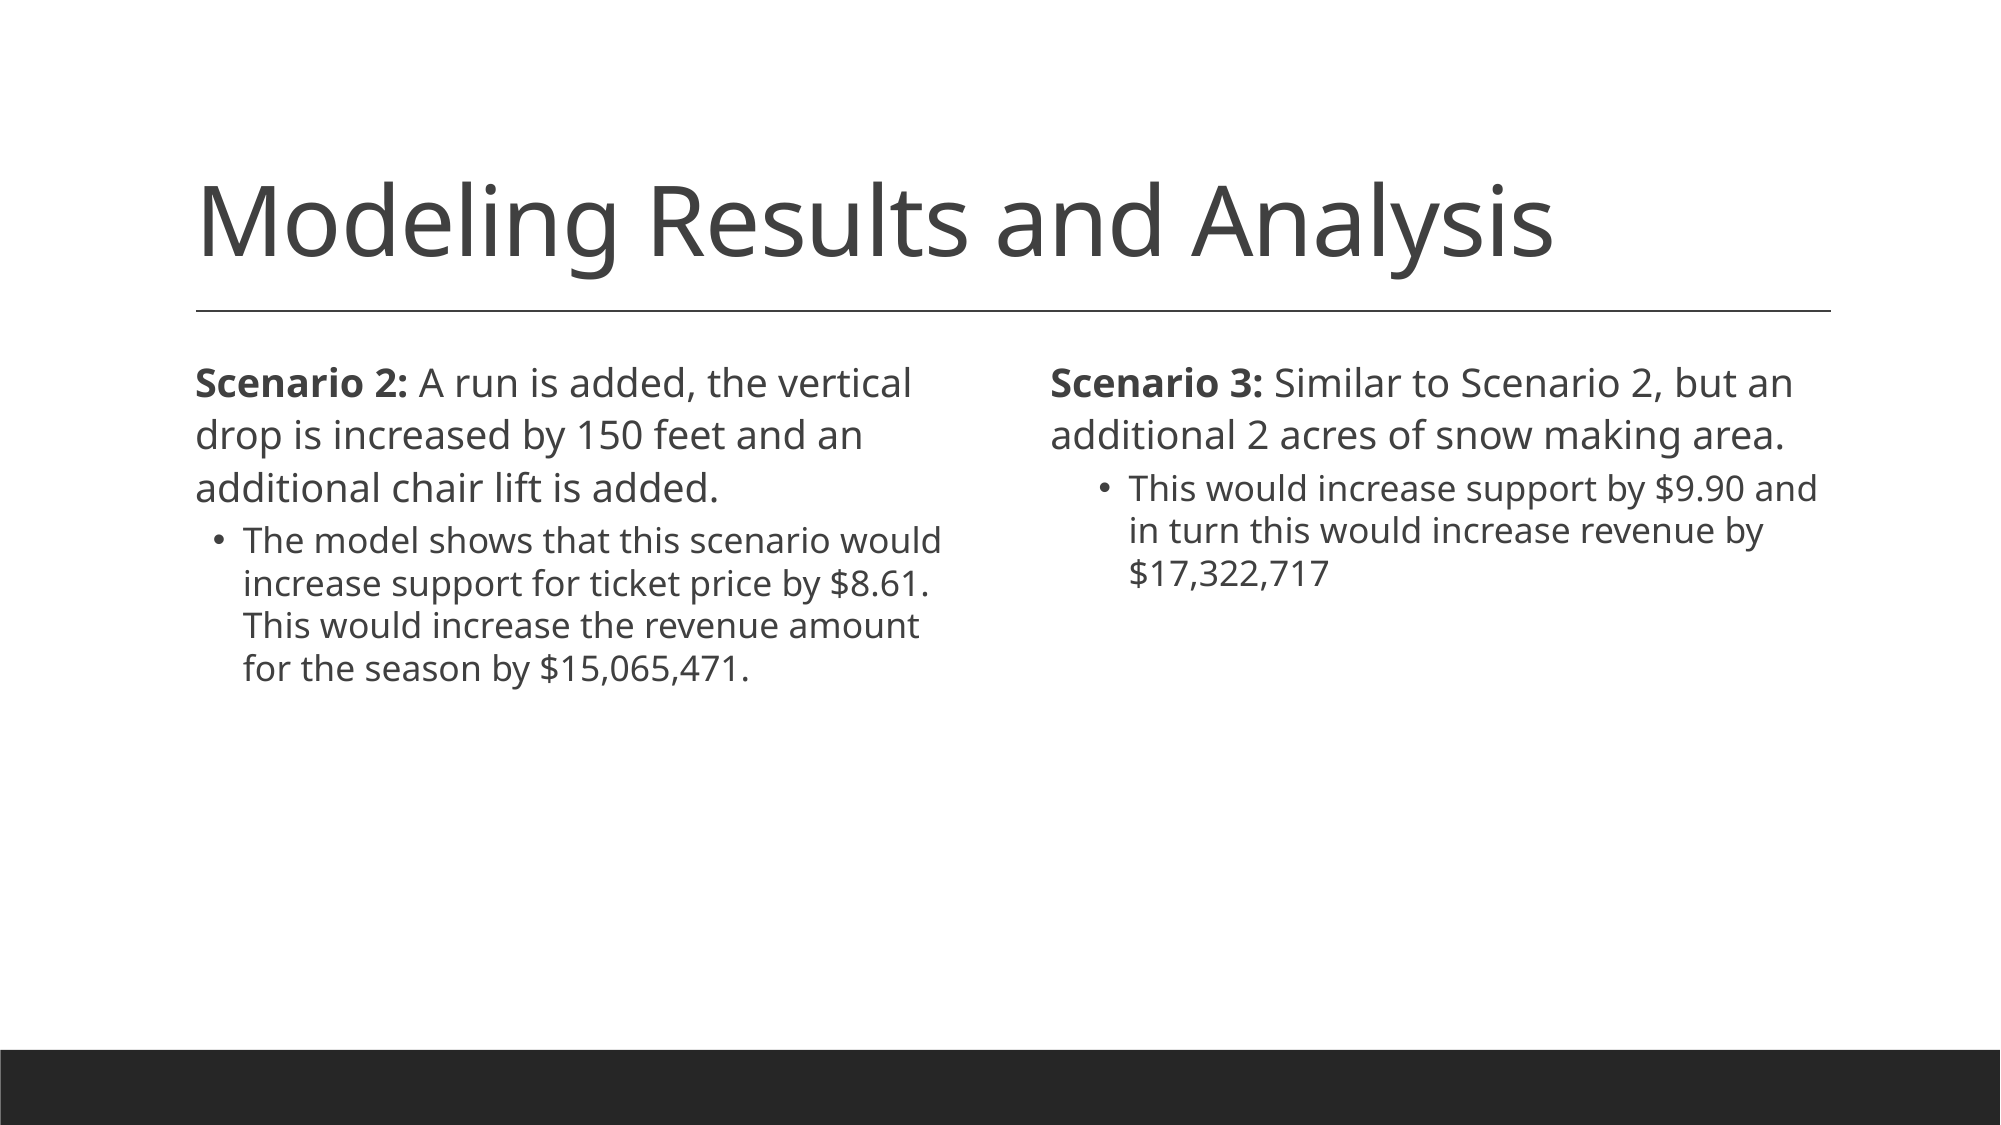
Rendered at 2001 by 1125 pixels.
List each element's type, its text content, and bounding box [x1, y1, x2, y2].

list Scenario 2: A run is added, the vertical drop is increased by 150 feet and an additional chair lift is added. The model shows that this scenario would increase support for ticket price by $8.61. This would increase the revenue amount for the season by $15,065,471. [180, 345, 965, 962]
title Modeling Results and Analysis [180, 47, 1830, 285]
text_box Scenario 3: Similar to Scenario 2, but an additional 2 acres of snow making area. This would increase support by $9.90 and in turn this would increase revenue by $17,322,717 [1035, 345, 1820, 962]
